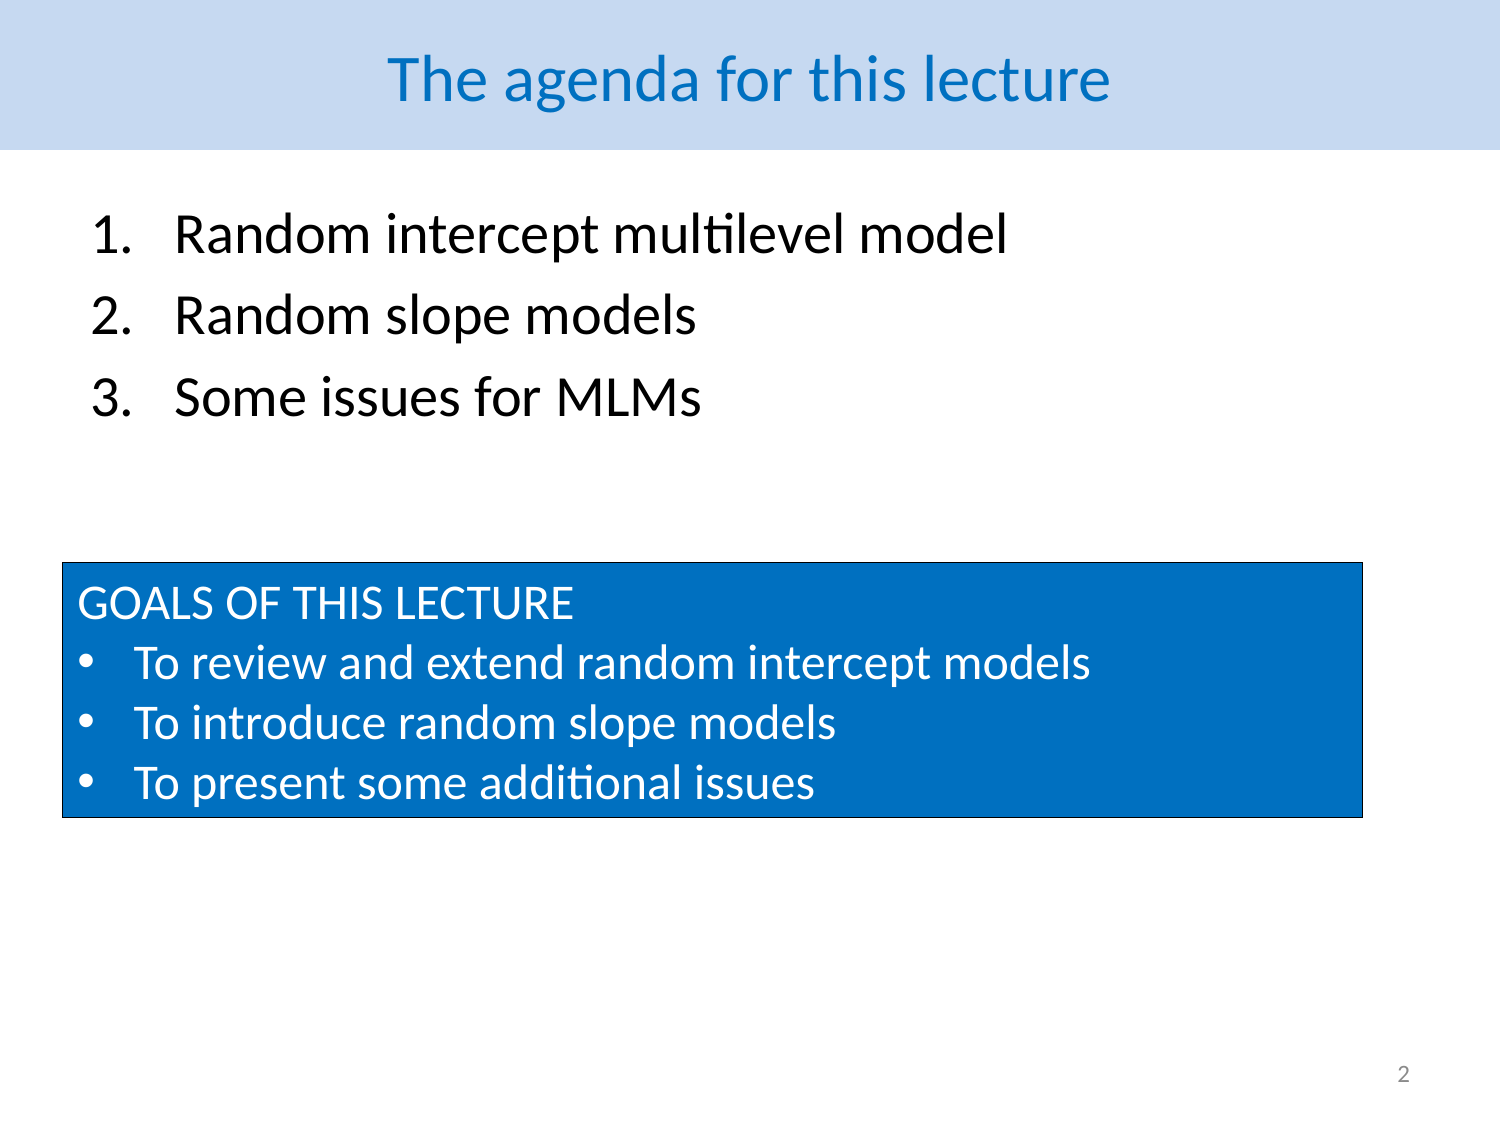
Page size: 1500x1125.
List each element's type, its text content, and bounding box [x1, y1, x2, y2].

title The agenda for this lecture [0, 0, 1500, 150]
list Random intercept multilevel model Random slope models Some issues for MLMs [75, 187, 1425, 500]
text_box GOALS OF THIS LECTURE To review and extend random intercept models To introduce random slope models To present some additional issues [62, 562, 1363, 818]
slide_number 2 [1074, 1042, 1425, 1103]
